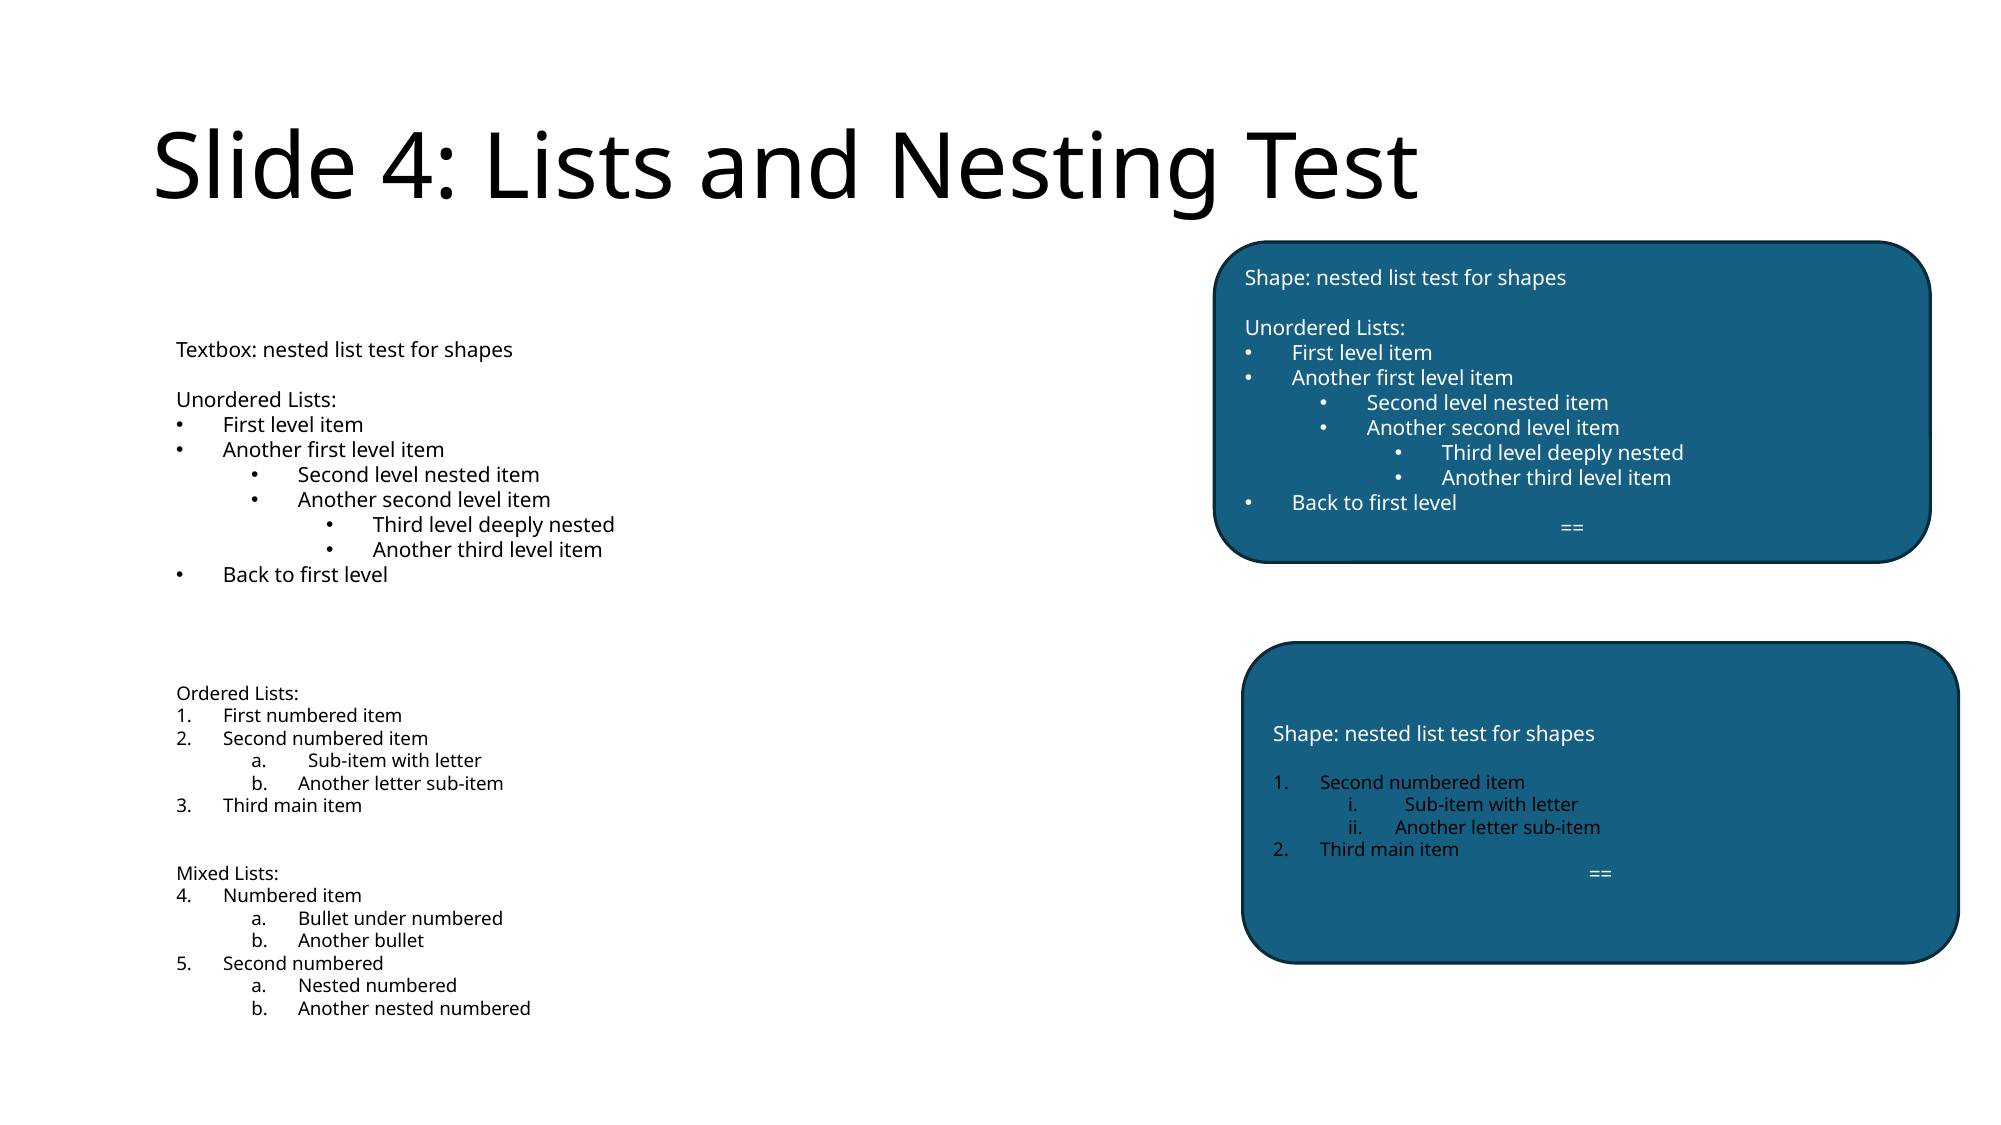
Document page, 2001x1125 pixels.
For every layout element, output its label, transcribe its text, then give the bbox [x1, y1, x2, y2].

text_box Textbox: nested list test for shapes Unordered Lists: First level item Another first level item Second level nested item Another second level item Third level deeply nested Another third level item Back to first level [161, 329, 954, 640]
text_box Shape: nested list test for shapes Unordered Lists: First level item Another first level item Second level nested item Another second level item Third level deeply nested Another third level item Back to first level == [1212, 240, 1932, 564]
text_box Ordered Lists: First numbered item Second numbered item Sub-item with letter Another letter sub-item Third main item Mixed Lists: Numbered item Bullet under numbered Another bullet Second numbered Nested numbered Another nested numbered [161, 673, 597, 1072]
text_box Shape: nested list test for shapes Second numbered item Sub-item with letter Another letter sub-item Third main item == [1241, 641, 1961, 965]
title Slide 4: Lists and Nesting Test [137, 59, 1863, 278]
